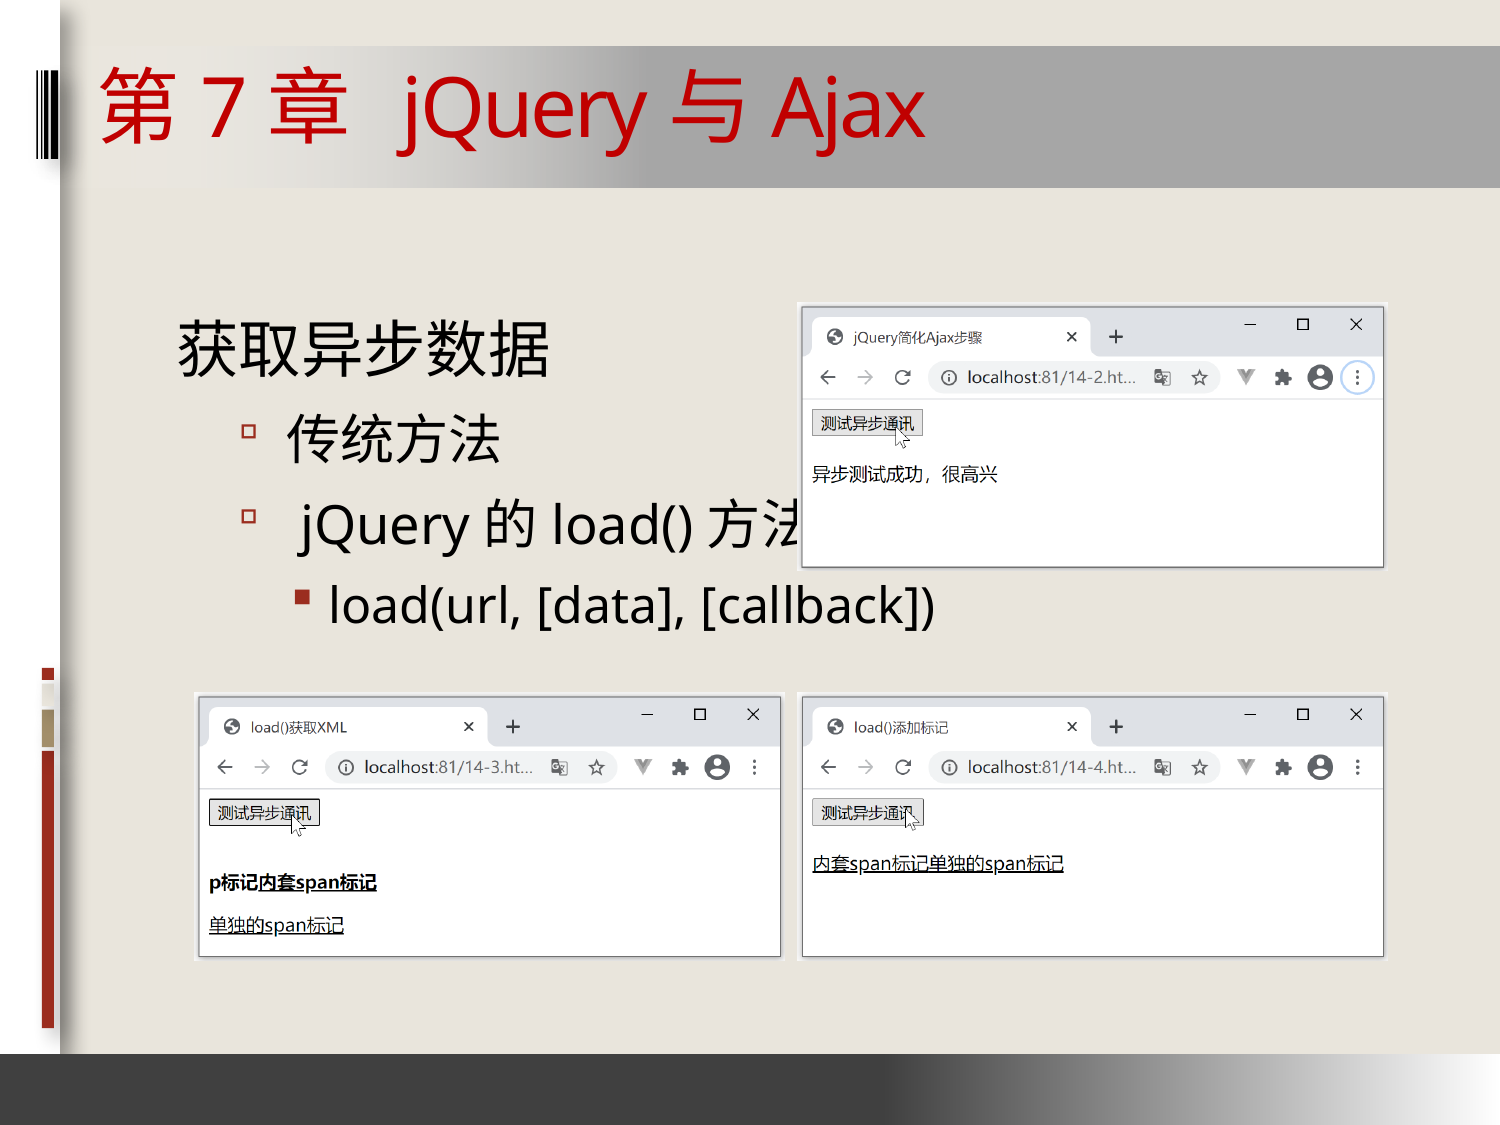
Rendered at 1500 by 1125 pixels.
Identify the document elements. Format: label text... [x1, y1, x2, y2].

picture [194, 692, 785, 962]
title 第7章 jQuery与Ajax [82, 46, 1357, 163]
list 获取异步数据 传统方法 jQuery的load()方法 load(url, [data], [callback]) [150, 292, 1425, 1043]
picture [797, 302, 1389, 571]
picture [796, 692, 1389, 962]
